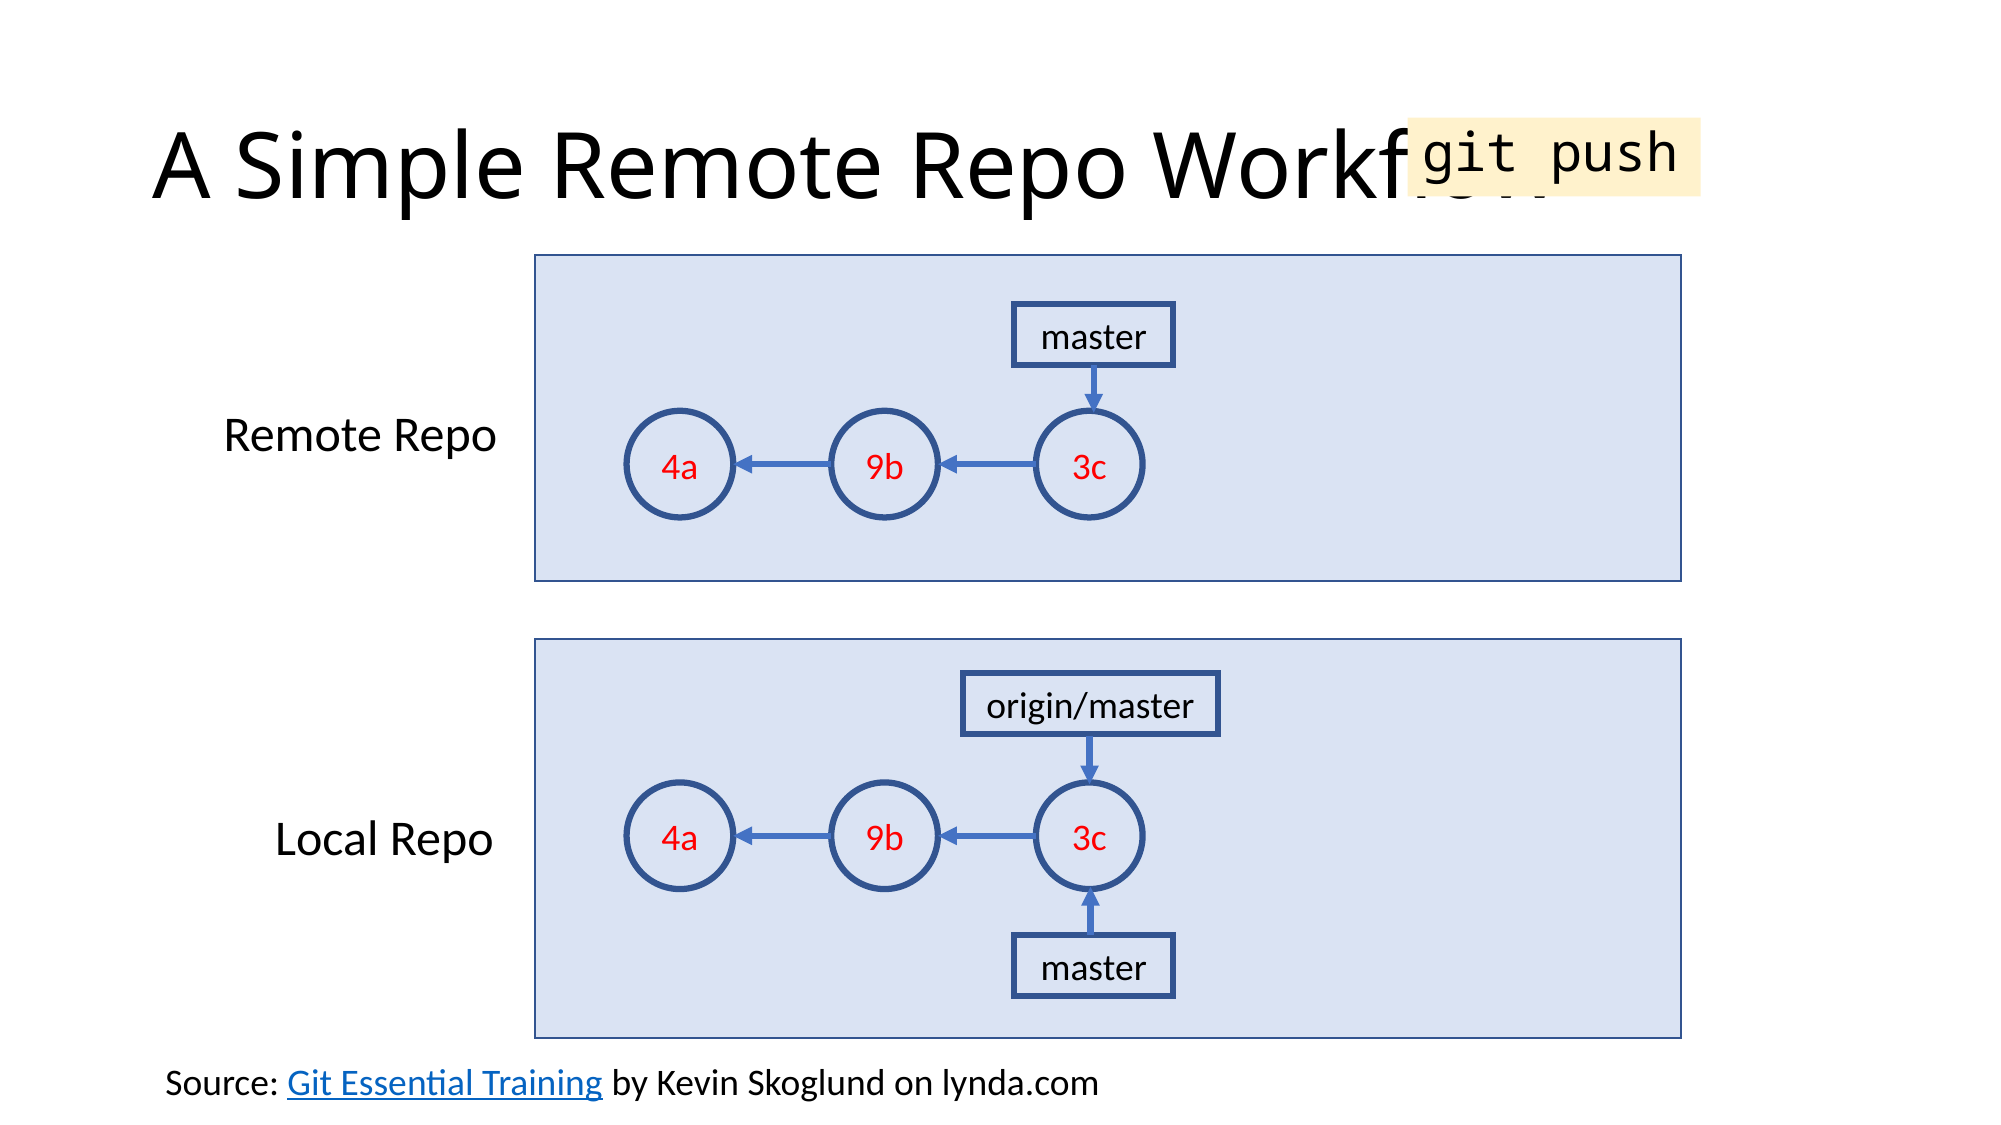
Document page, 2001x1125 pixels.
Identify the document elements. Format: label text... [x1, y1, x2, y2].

text_box [534, 638, 1682, 1039]
title A Simple Remote Repo Workflow [137, 59, 1863, 278]
text_box 9b [830, 409, 939, 519]
text_box Remote Repo [208, 394, 513, 469]
text_box Local Repo [260, 797, 509, 873]
text_box master [1013, 303, 1174, 366]
text_box 4a [625, 781, 735, 891]
text_box 3c [1035, 781, 1144, 891]
text_box 9b [830, 781, 939, 891]
text_box [534, 278, 1682, 582]
text_box Source: Git Essential Training by Kevin Skoglund on lynda.com [150, 1050, 1116, 1111]
text_box origin/master [962, 672, 1219, 735]
text_box git push [1407, 117, 1701, 197]
text_box 4a [625, 409, 735, 519]
text_box master [1013, 934, 1174, 997]
text_box 3c [1035, 409, 1144, 519]
